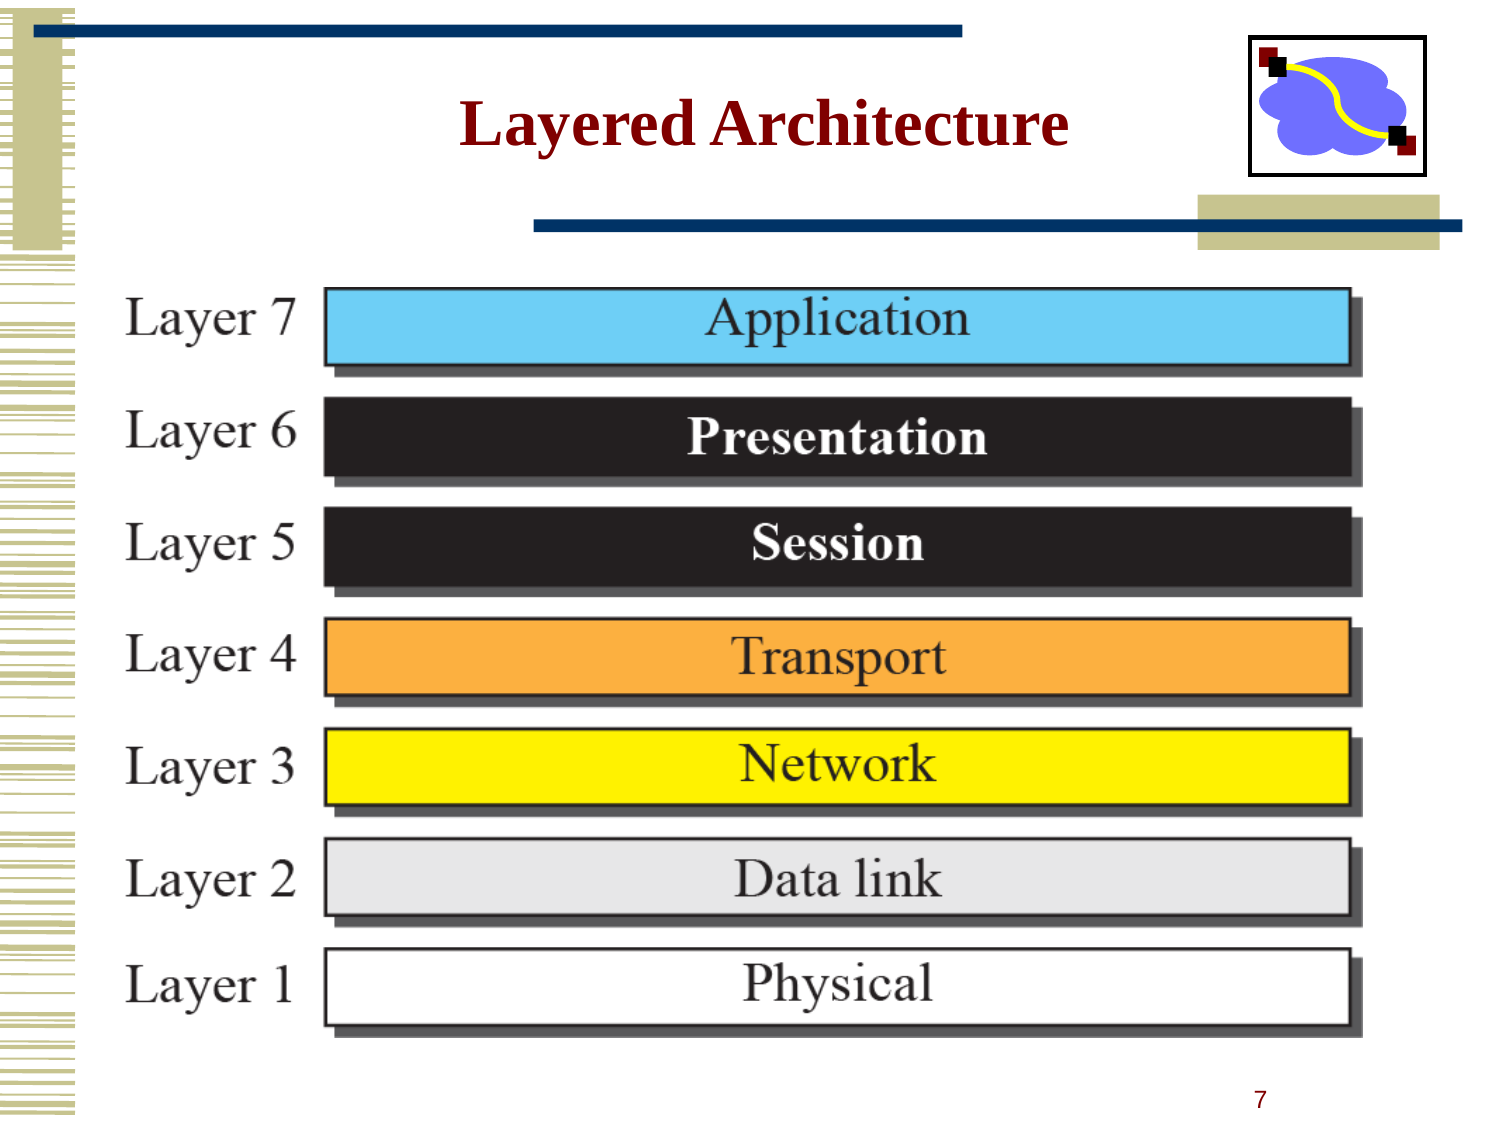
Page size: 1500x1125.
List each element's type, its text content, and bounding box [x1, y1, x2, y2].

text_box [0, 10, 76, 1113]
title Layered Architecture [75, 0, 1463, 250]
text_box 7 [1237, 1075, 1285, 1121]
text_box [1249, 37, 1426, 176]
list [124, 287, 1363, 1038]
